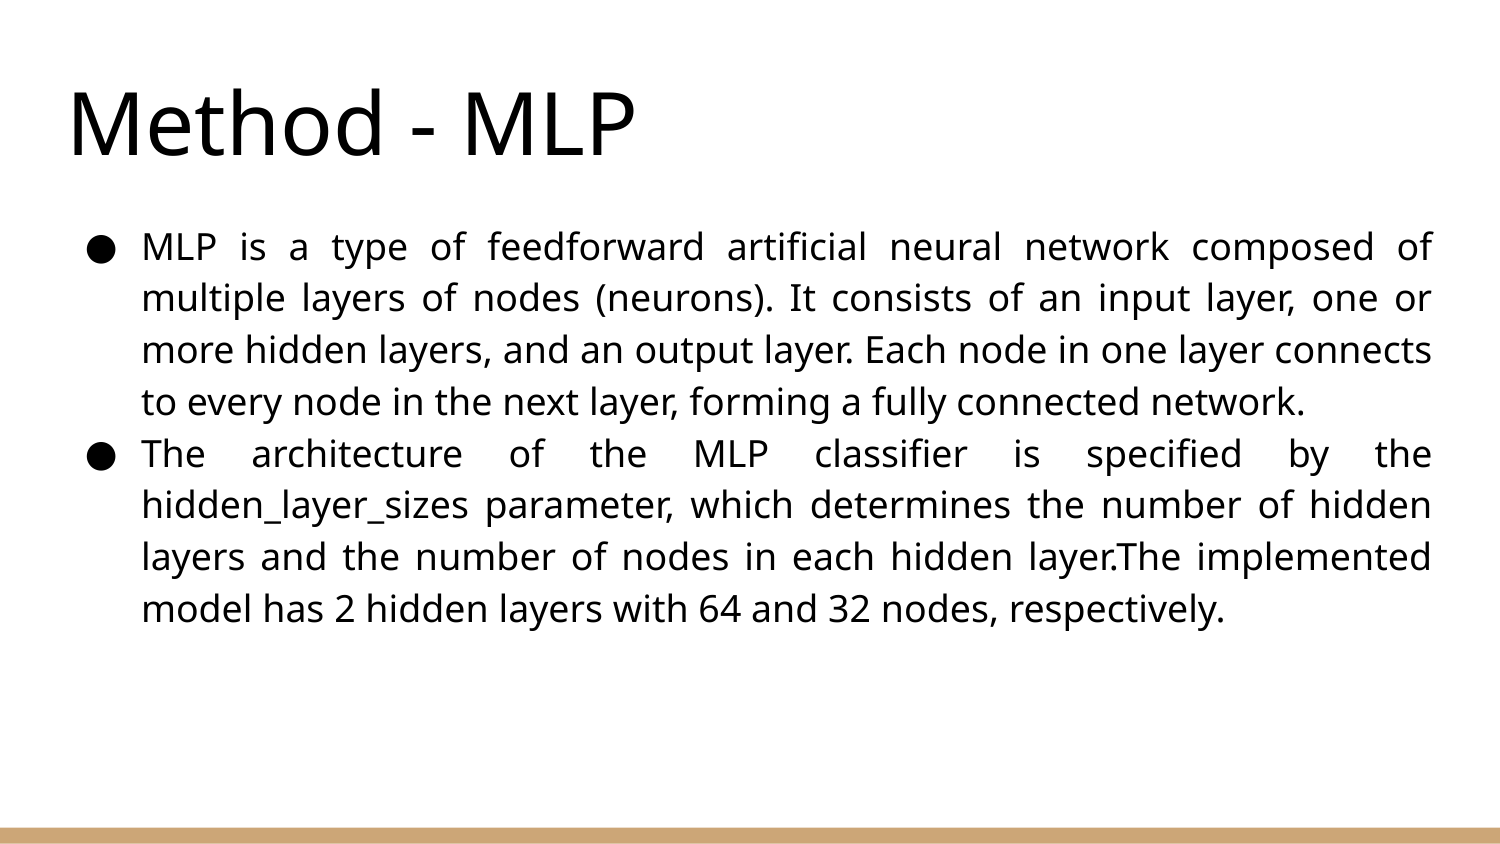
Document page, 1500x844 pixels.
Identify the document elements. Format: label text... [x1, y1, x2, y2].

title Method - MLP [51, 51, 1449, 189]
list MLP is a type of feedforward artificial neural network composed of multiple layers of nodes (neurons). It consists of an input layer, one or more hidden layers, and an output layer. Each node in one layer connects to every node in the next layer, forming a fully connected network. The architecture of the MLP classifier is specified by the hidden_layer_sizes parameter, which determines the number of hidden layers and the number of nodes in each hidden layer.The implemented model has 2 hidden layers with 64 and 32 nodes, respectively. [51, 200, 1449, 752]
